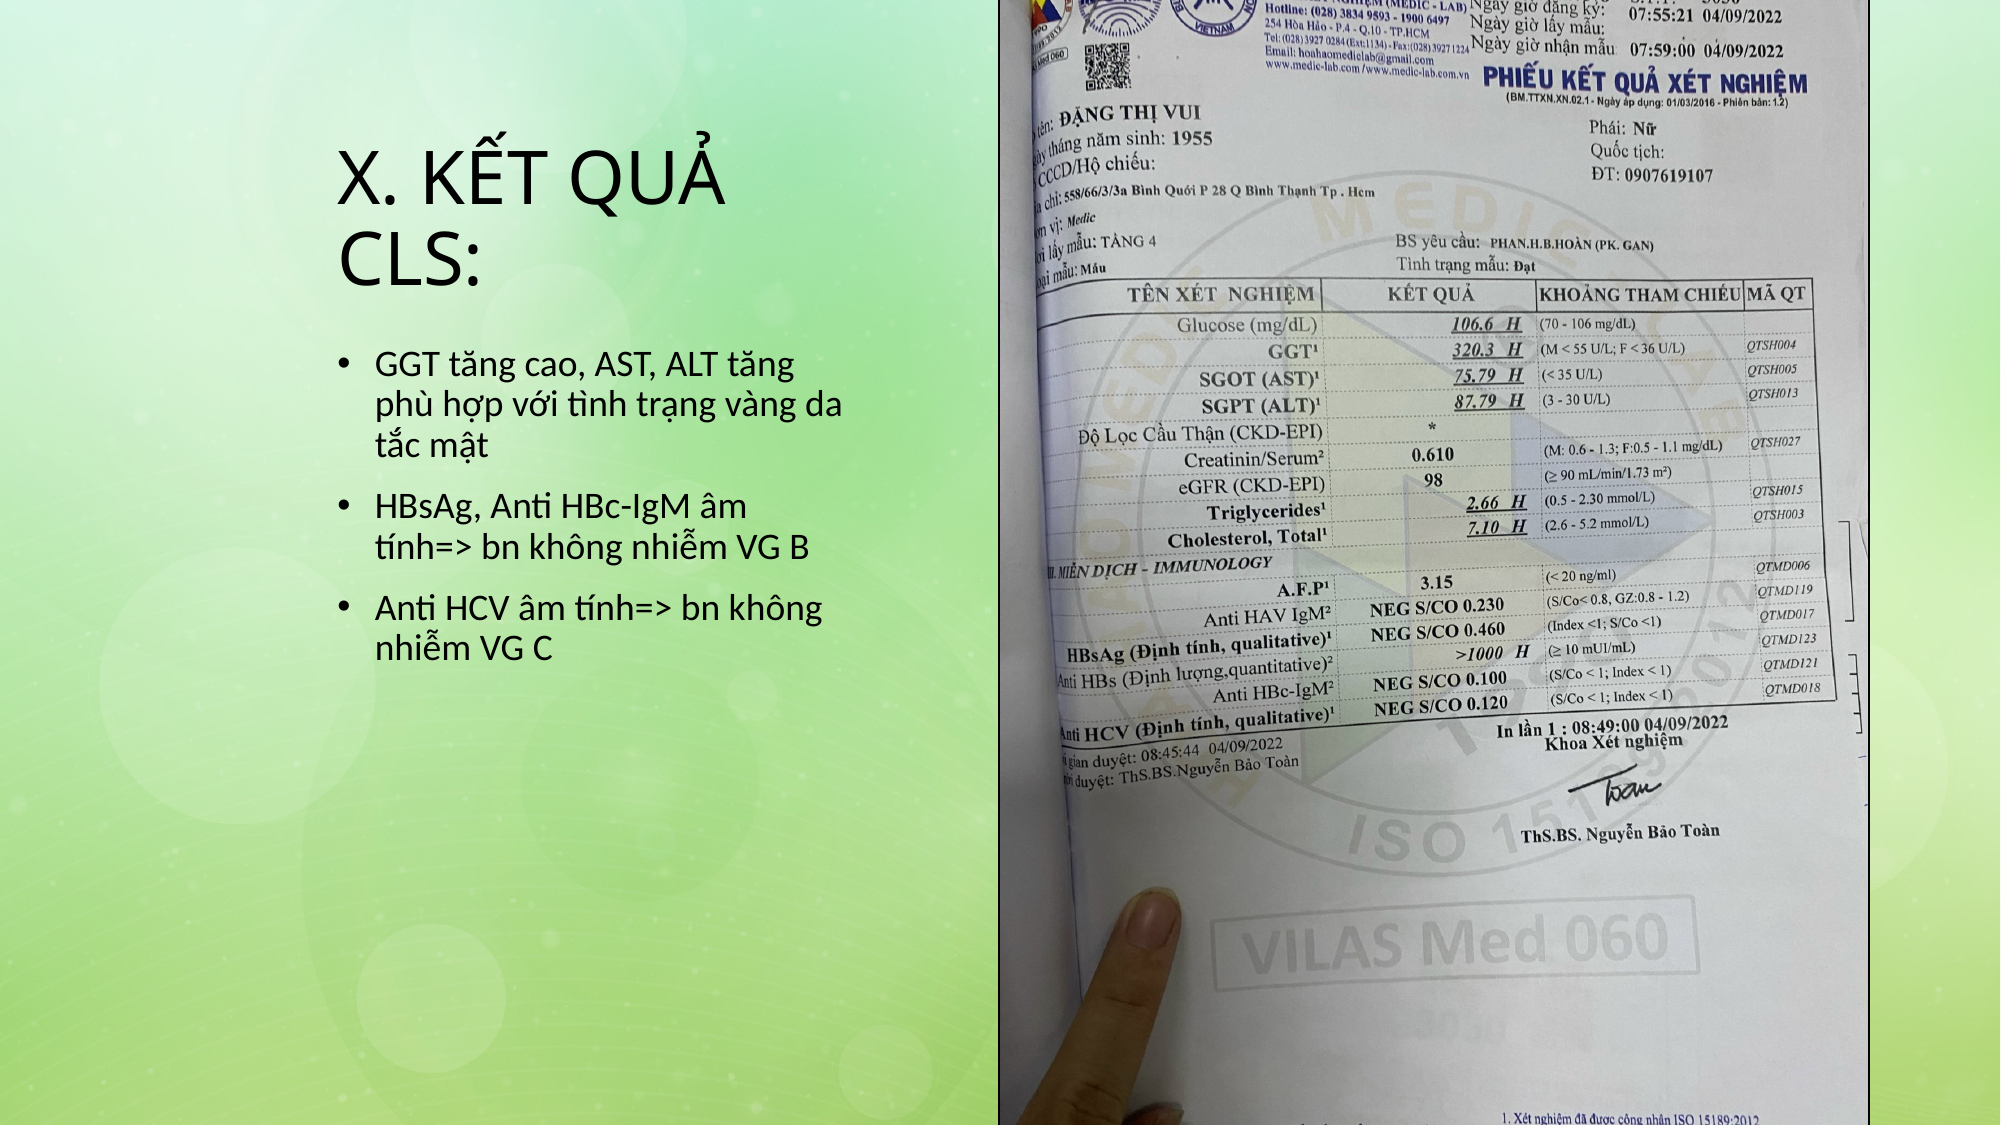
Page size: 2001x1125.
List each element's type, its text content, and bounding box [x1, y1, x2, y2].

list GGT tăng cao, AST, ALT tăng phù hợp với tình trạng vàng da tắc mật HBsAg, Anti HBc-IgM âm tính=> bn không nhiễm VG B Anti HCV âm tính=> bn không nhiễm VG C [322, 336, 867, 993]
picture [0, 0, 998, 1125]
title X. KẾT QUẢ CLS: [322, 132, 867, 310]
picture [1870, 0, 2001, 1125]
picture [1000, 0, 1868, 1125]
